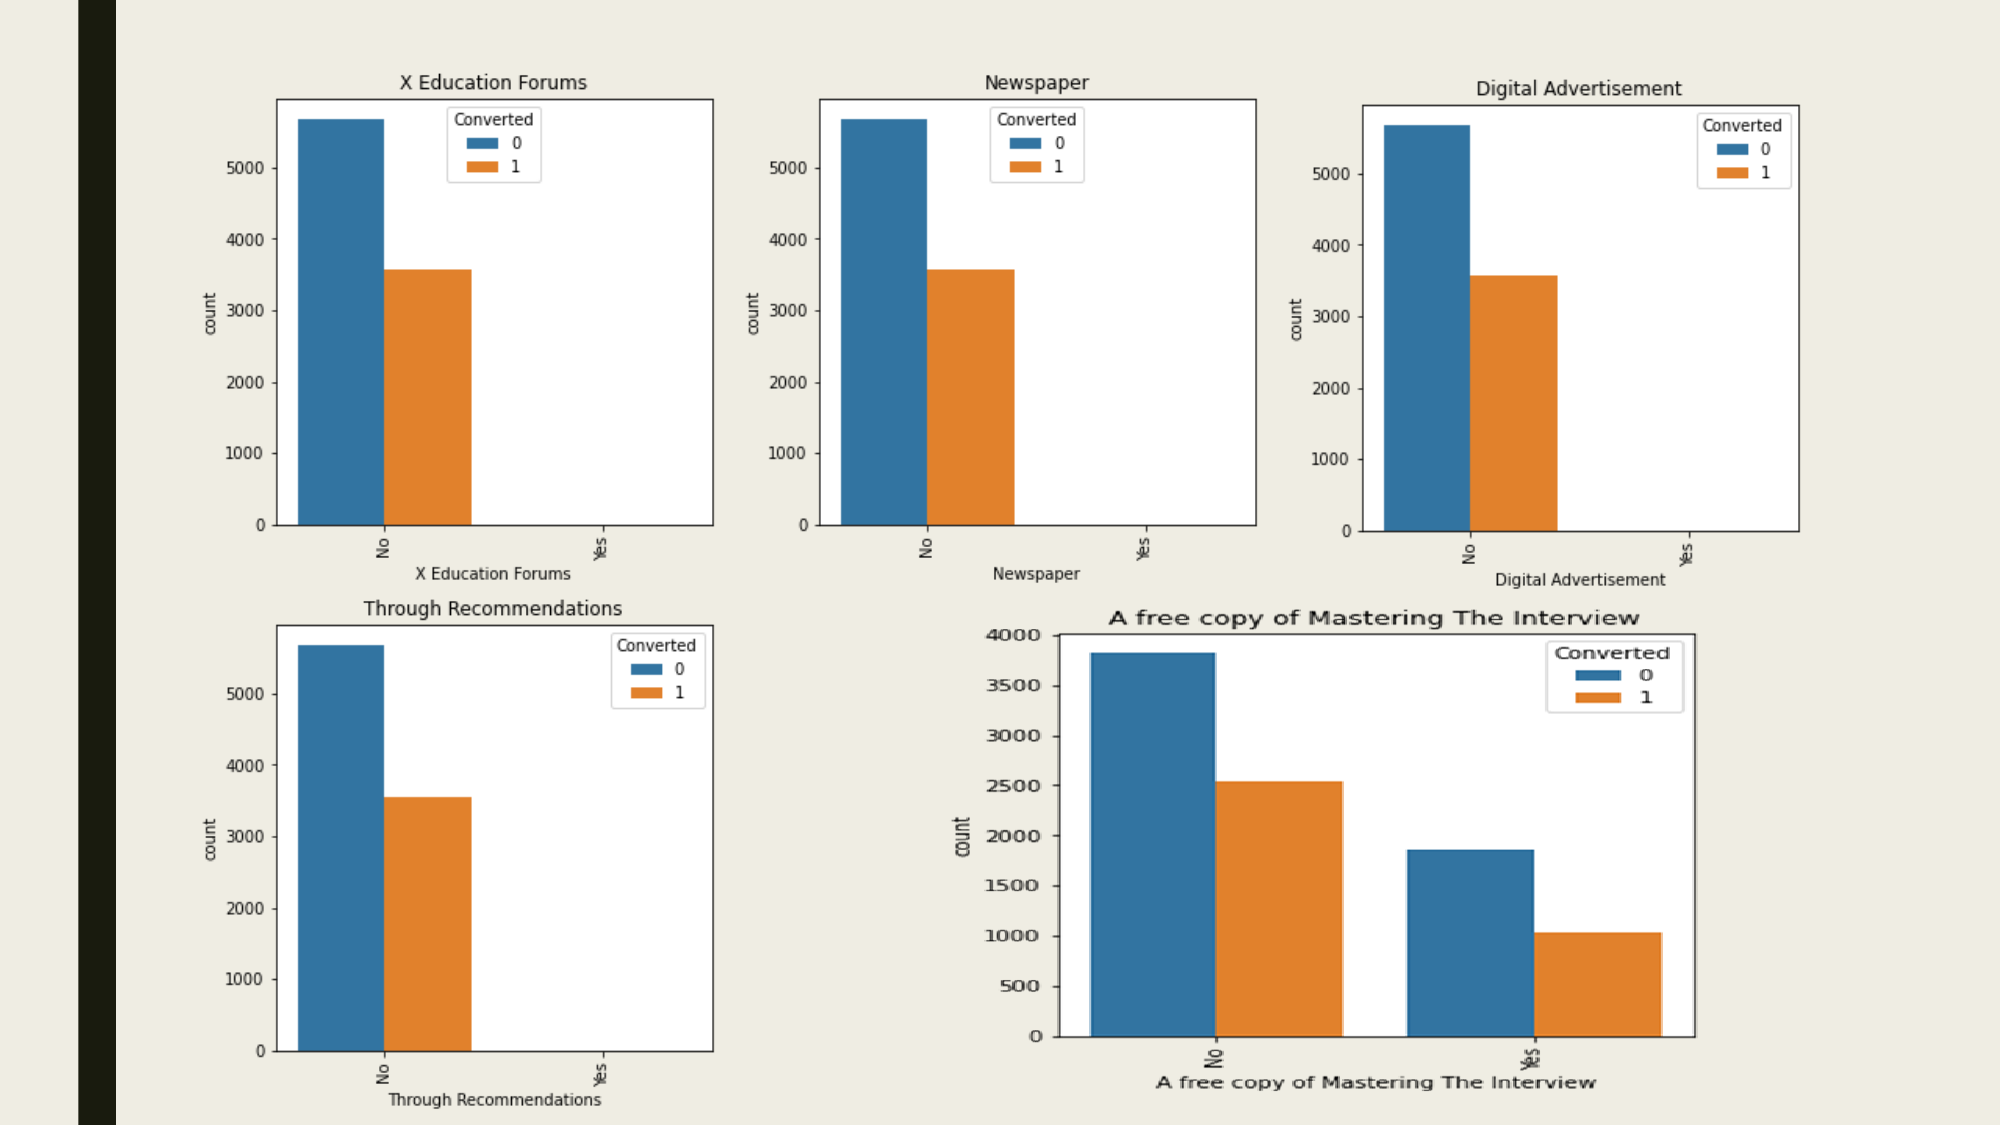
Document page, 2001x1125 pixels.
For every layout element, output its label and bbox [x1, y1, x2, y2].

picture [192, 589, 722, 1120]
list [192, 63, 722, 589]
picture [735, 63, 1265, 594]
picture [936, 69, 1808, 1101]
